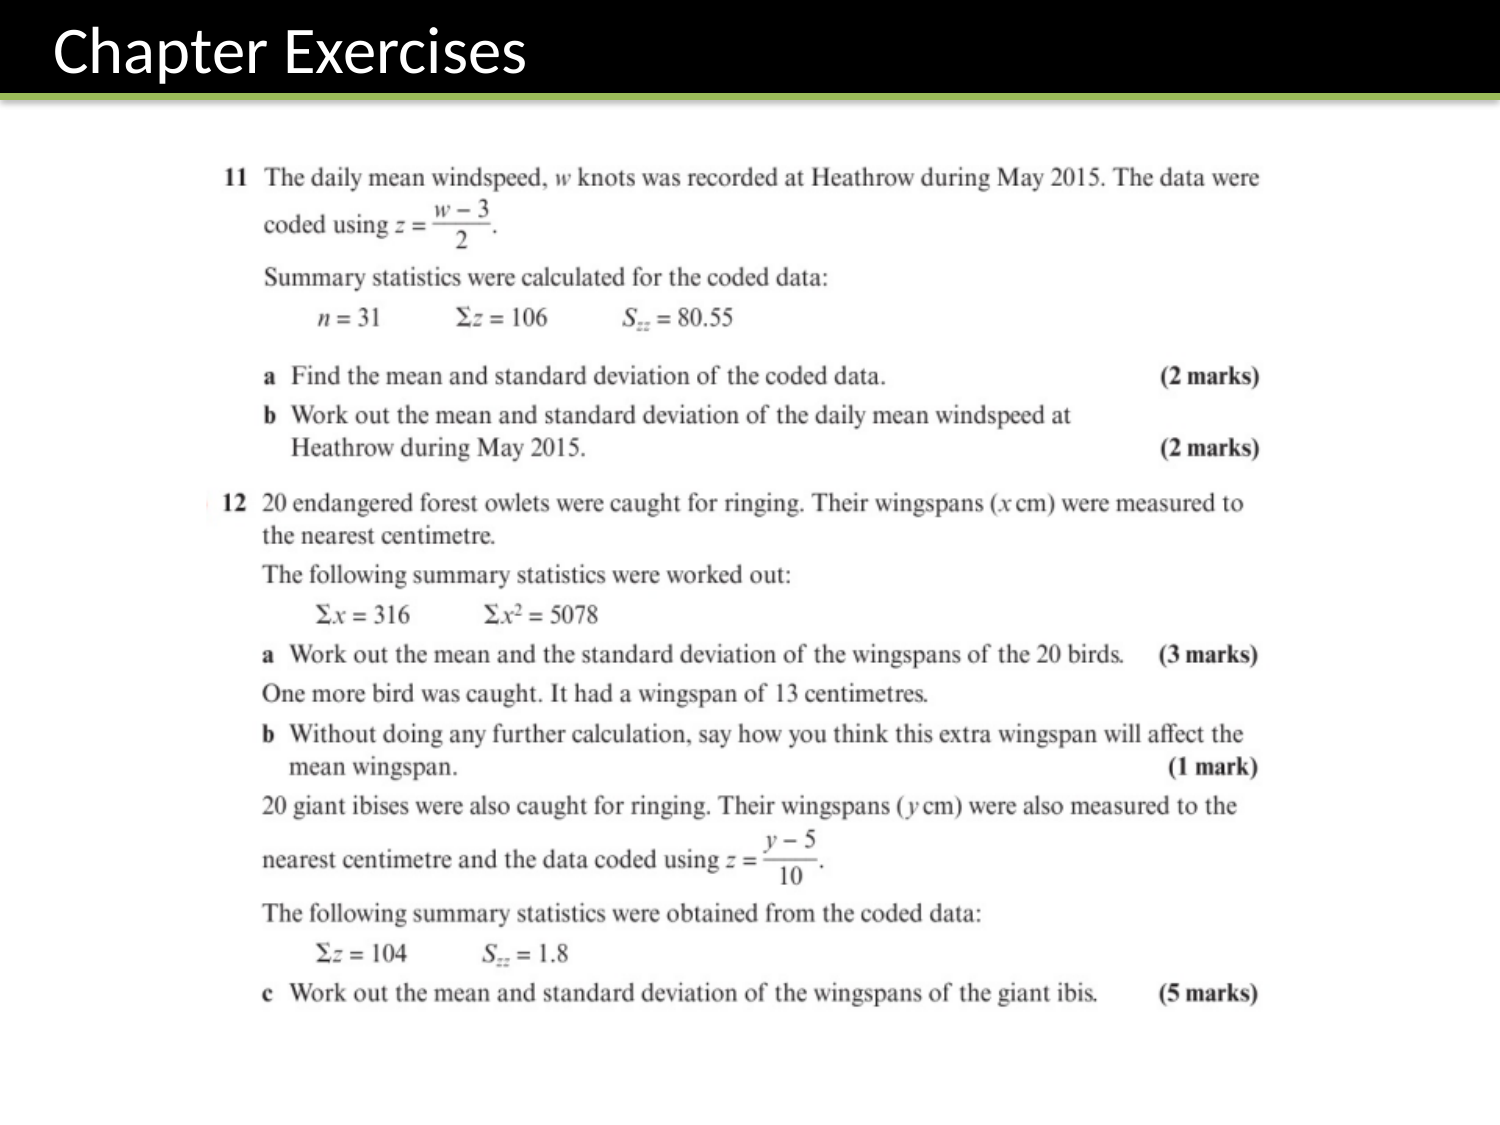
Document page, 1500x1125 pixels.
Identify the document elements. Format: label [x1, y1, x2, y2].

text_box [0, 0, 1500, 99]
picture [205, 150, 1295, 1036]
